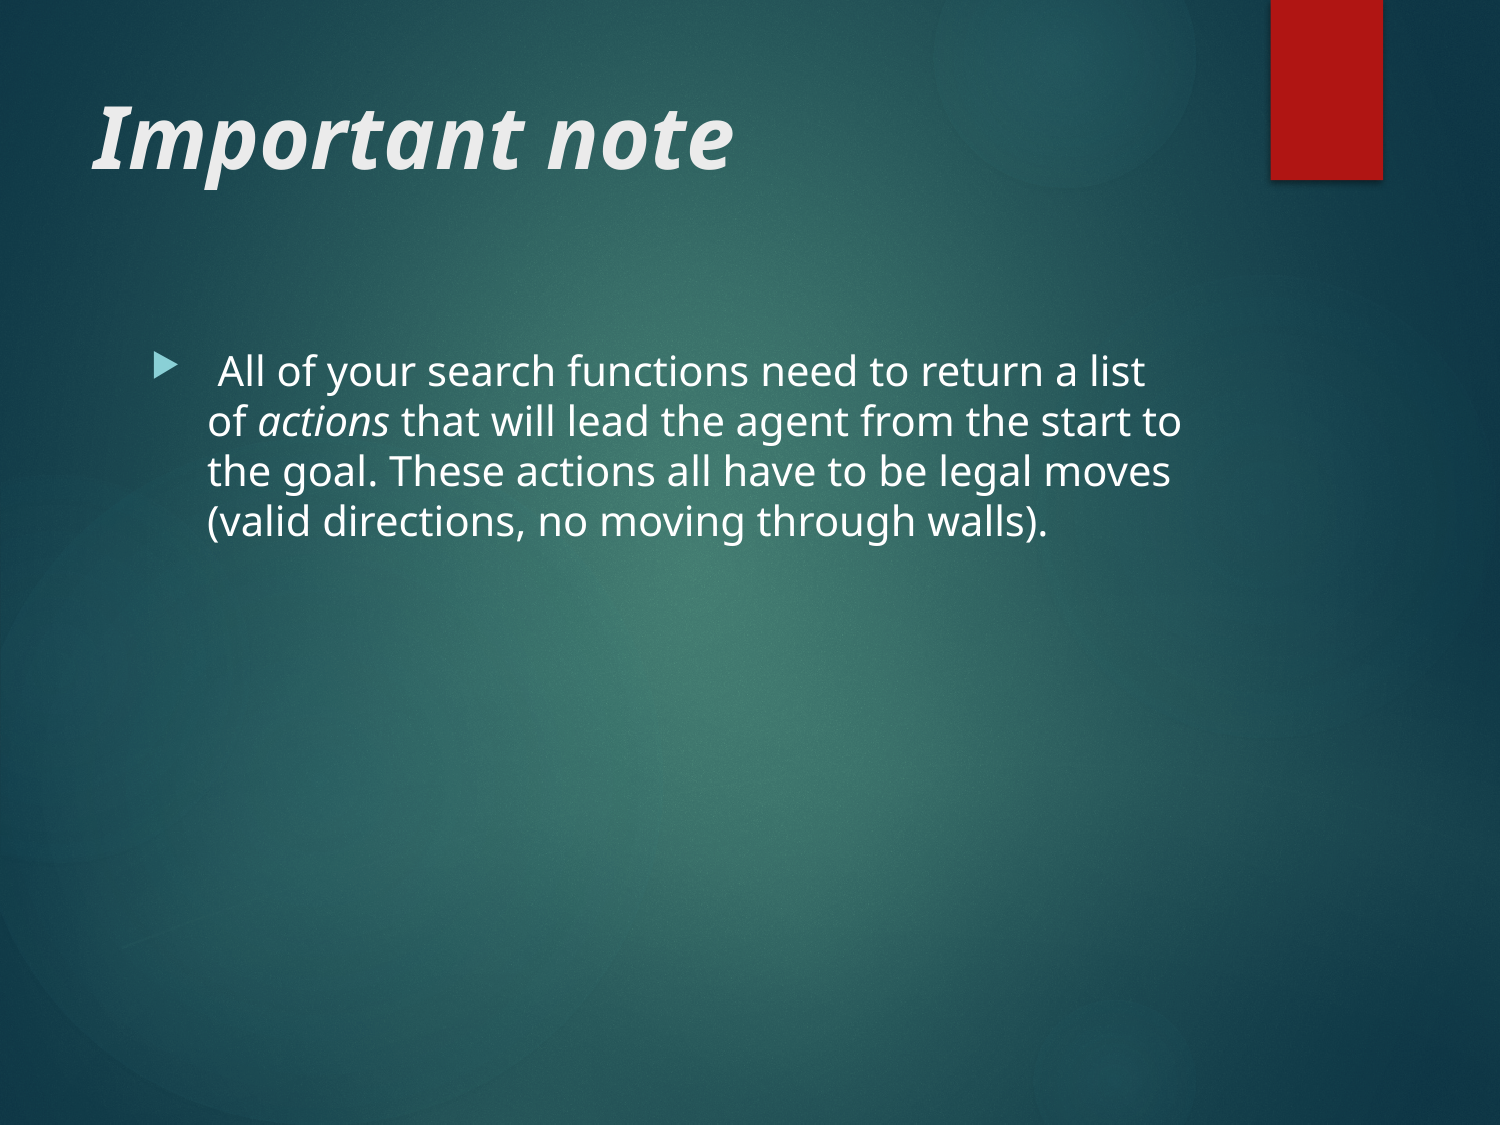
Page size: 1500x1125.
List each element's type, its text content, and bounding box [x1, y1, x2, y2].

list All of your search functions need to return a list of actions that will lead the agent from the start to the goal. These actions all have to be legal moves (valid directions, no moving through walls). [135, 336, 1237, 1025]
title Important note [79, 74, 1237, 304]
